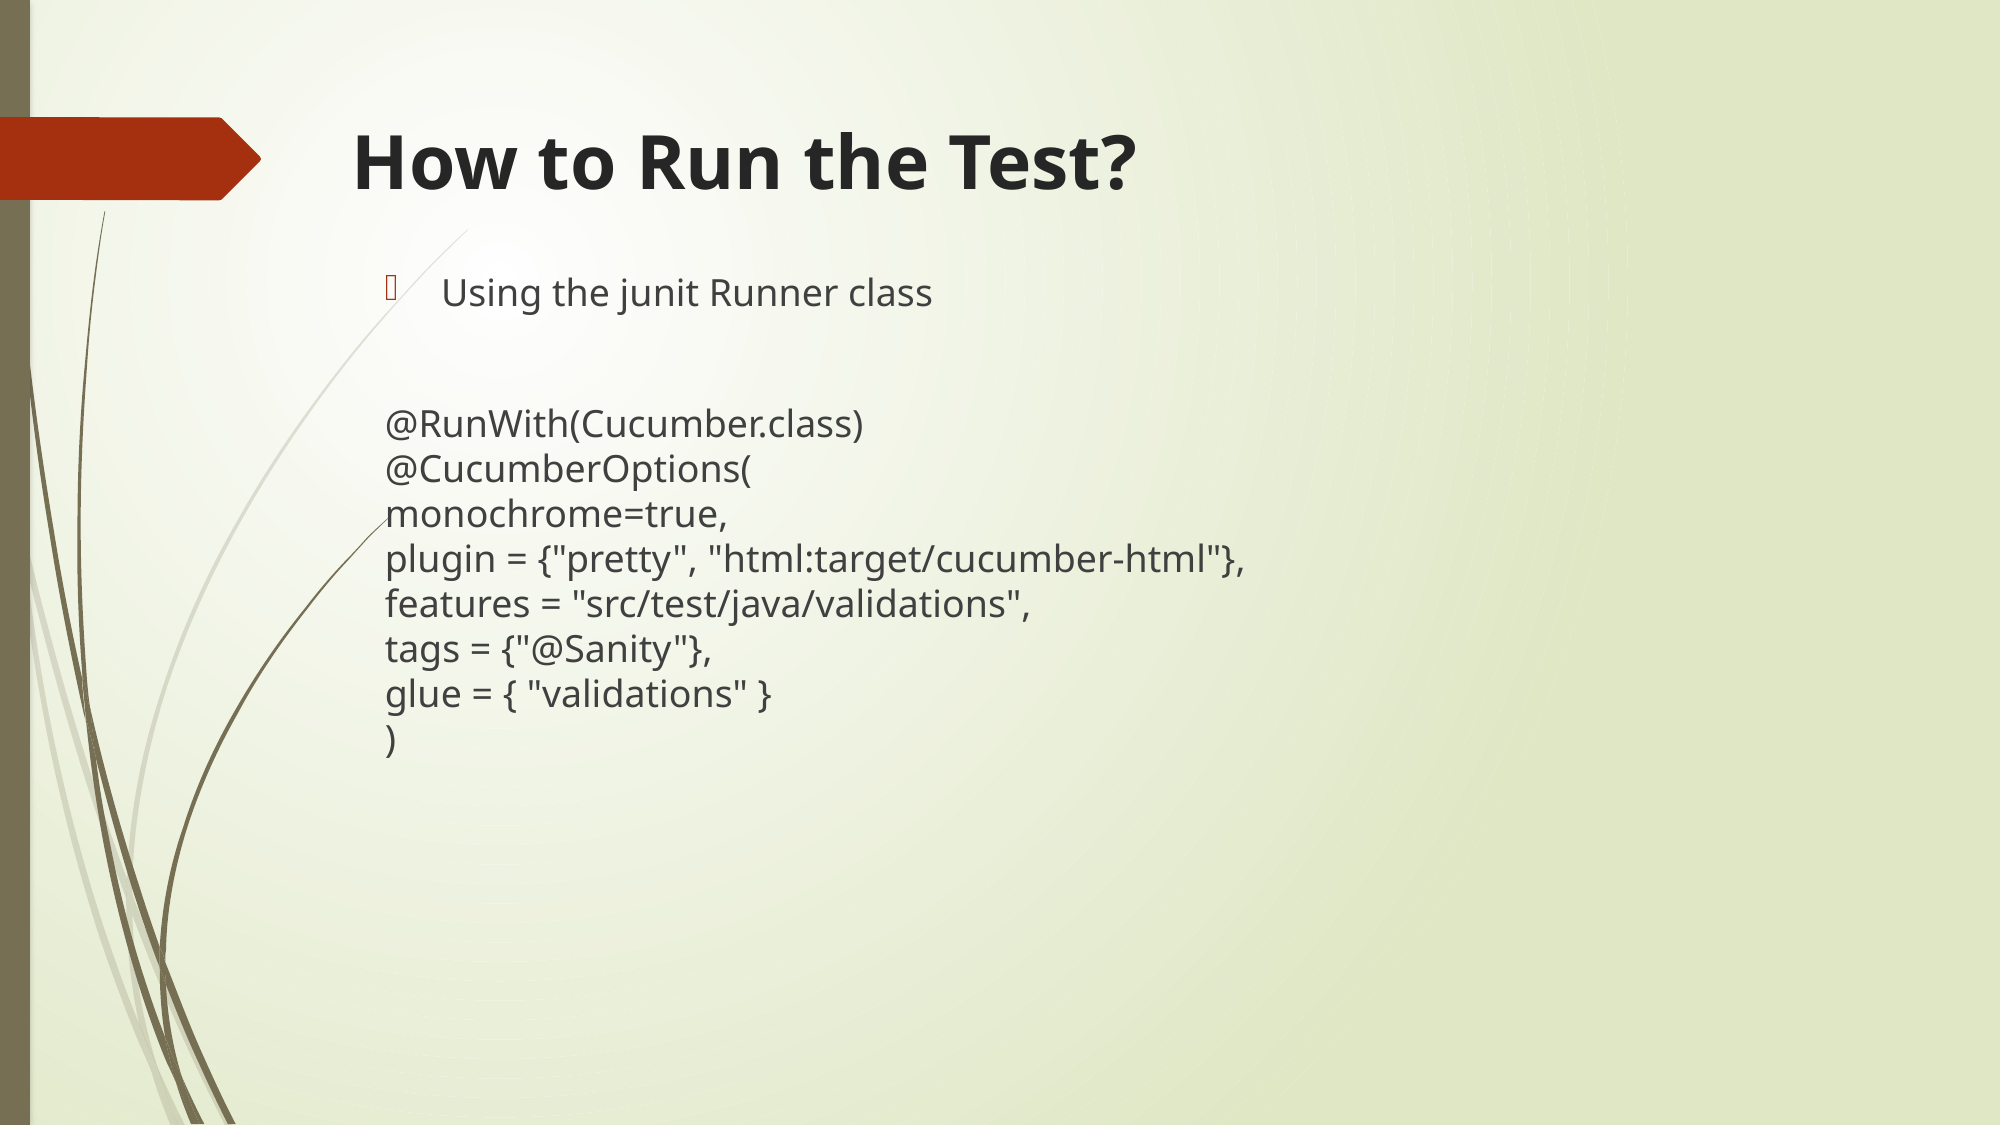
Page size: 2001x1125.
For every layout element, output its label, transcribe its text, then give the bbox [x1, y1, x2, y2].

list Using the junit Runner class @RunWith(Cucumber.class) @CucumberOptions( monochrome=true, plugin = {"pretty", "html:target/cucumber-html"}, features = "src/test/java/validations", tags = {"@Sanity"}, glue = { "validations" } ) [369, 261, 1833, 977]
title How to Run the Test? [336, 106, 1799, 237]
